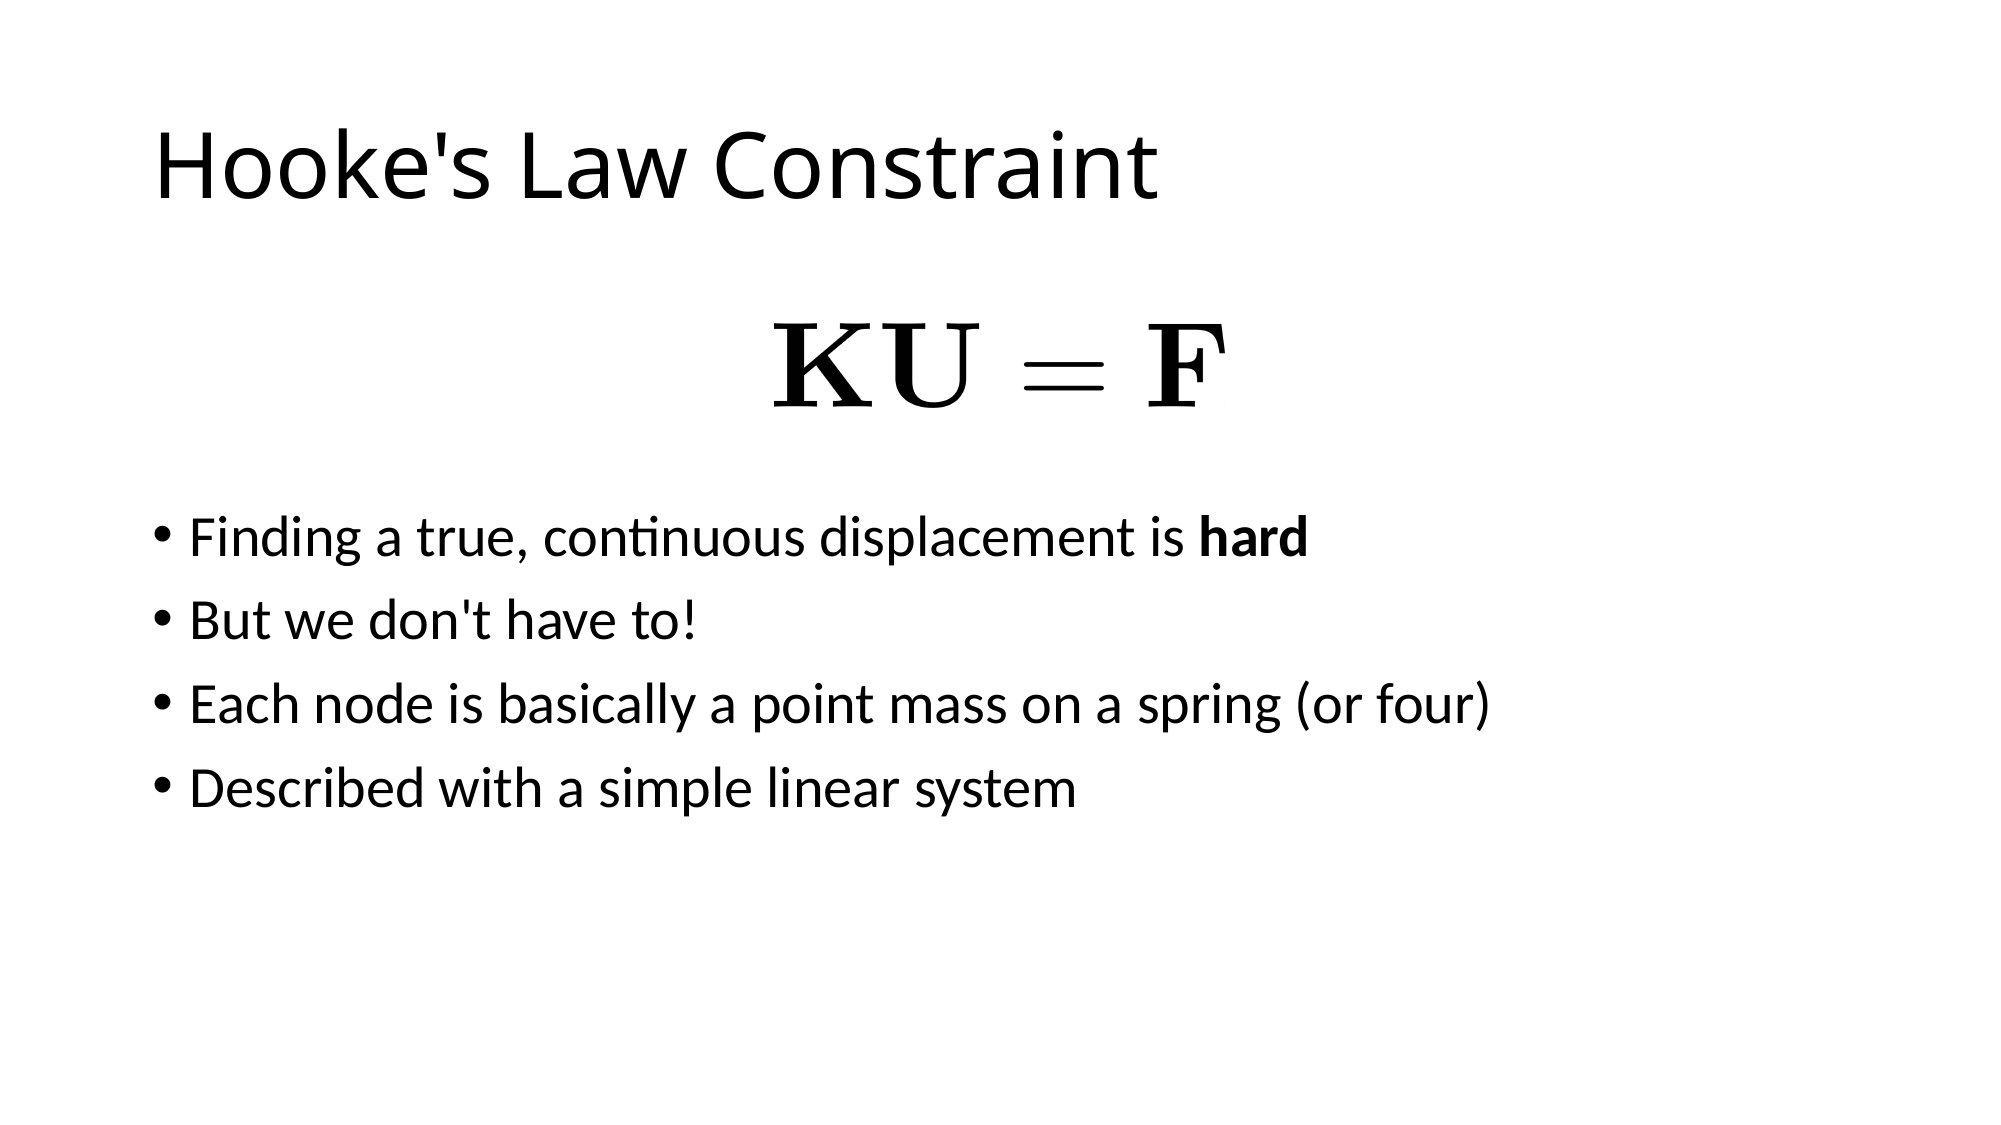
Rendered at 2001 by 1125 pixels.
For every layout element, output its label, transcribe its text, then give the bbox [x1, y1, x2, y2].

list Finding a true, continuous displacement is hard But we don't have to! Each node is basically a point mass on a spring (or four) Described with a simple linear system [137, 498, 1863, 861]
title Hooke's Law Constraint [137, 59, 1863, 278]
picture [774, 323, 1225, 408]
